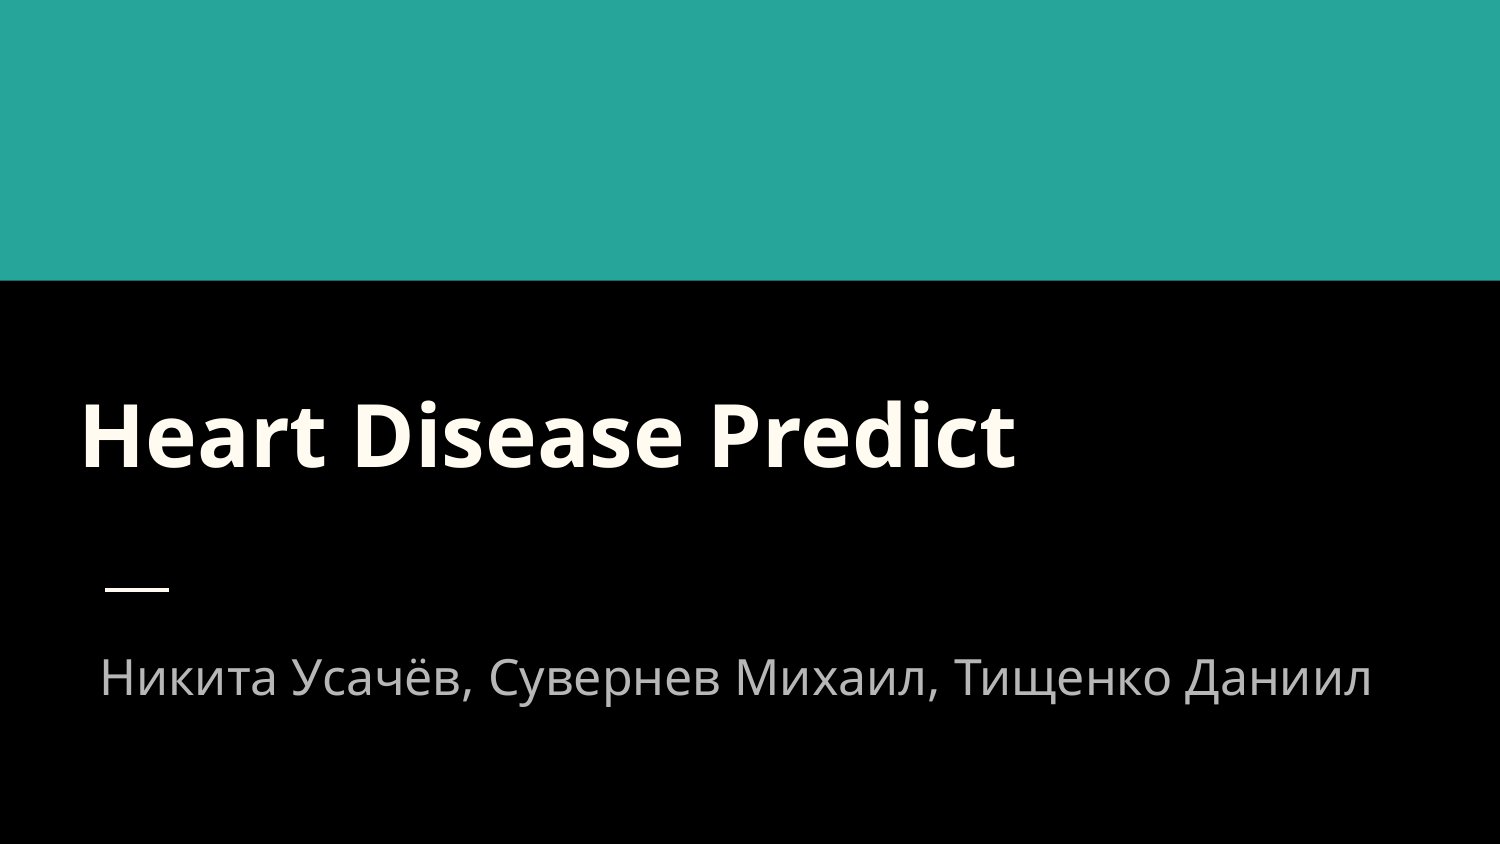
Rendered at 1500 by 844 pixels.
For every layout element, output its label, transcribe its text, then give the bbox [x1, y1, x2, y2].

title Heart Disease Predict [63, 249, 1396, 500]
subtitle Никита Усачёв, Сувернев Михаил, Тищенко Даниил [84, 630, 1416, 760]
